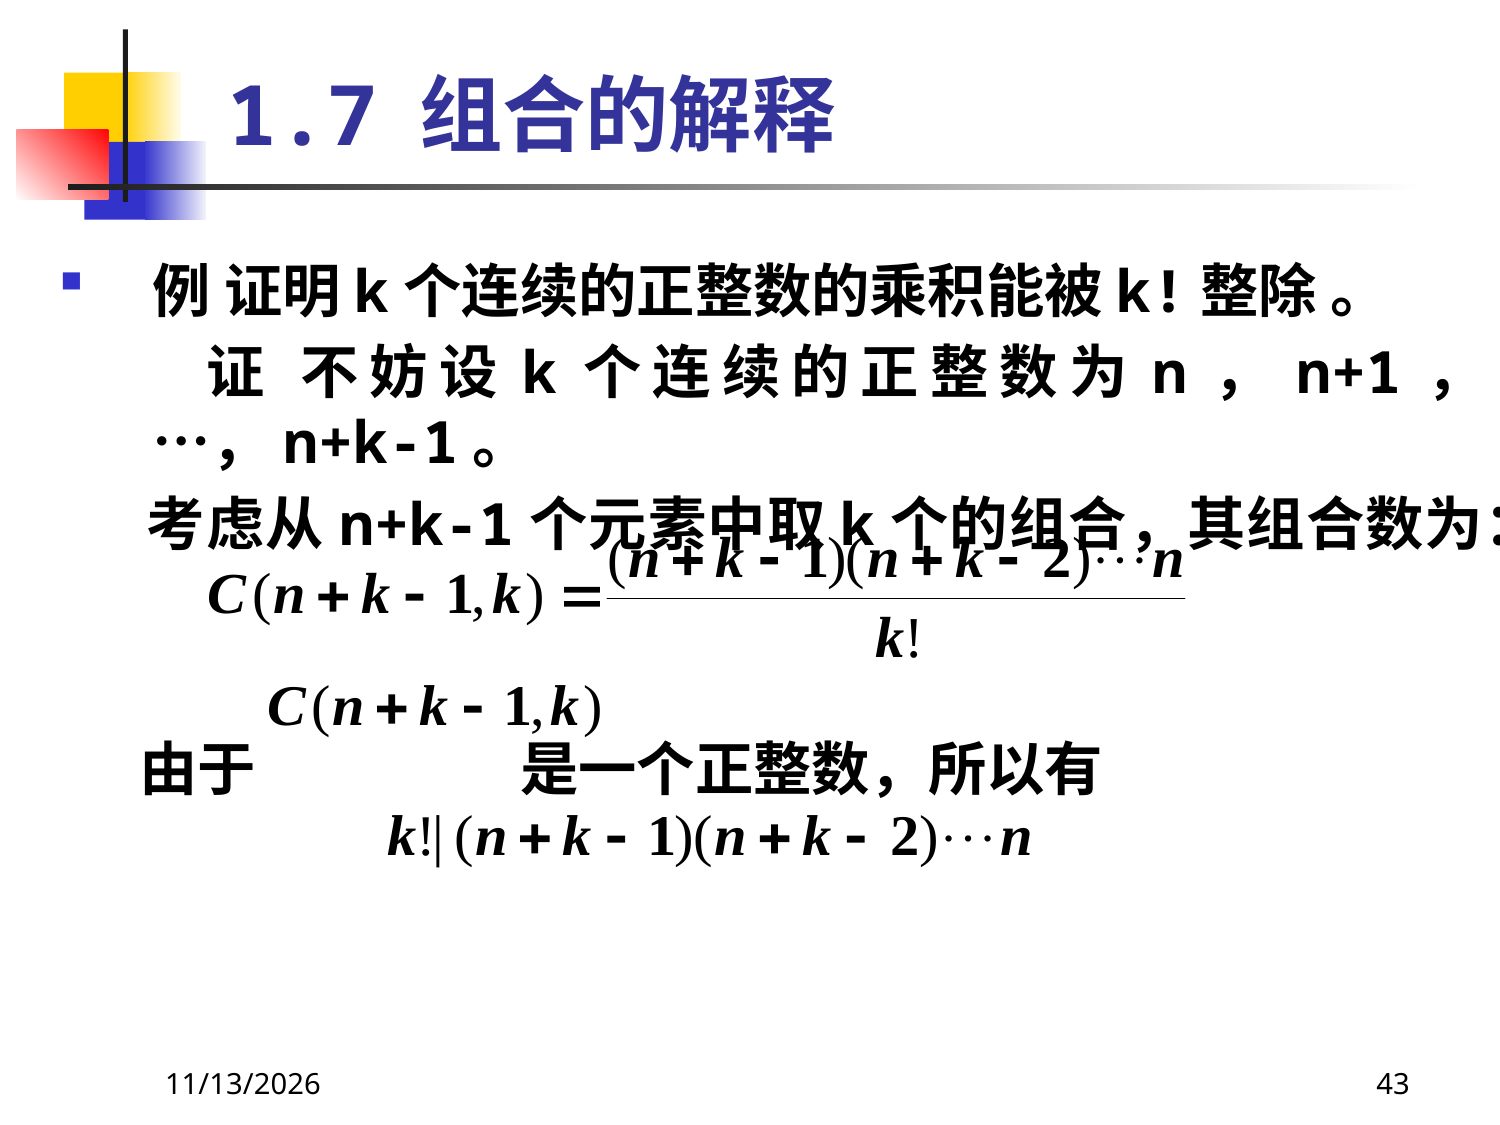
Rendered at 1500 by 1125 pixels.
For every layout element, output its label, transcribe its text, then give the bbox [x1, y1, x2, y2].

list 例 证明k个连续的正整数的乘积能被k!整除 。 证 不妨设k个连续的正整数为n，n+1，…，n+k-1。 考虑从n+k-1个元素中取k个的组合，其组合数为： 由于 是一个正整数，所以有 [43, 246, 1500, 546]
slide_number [150, 1037, 463, 1113]
list 例 证明k个连续的正整数的乘积能被k!整除 。 证 不妨设k个连续的正整数为n，n+1，…，n+k-1。 考虑从n+k-1个元素中取k个的组合，其组合数为： 由于 是一个正整数，所以有 [1190, 550, 1500, 556]
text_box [383, 810, 1036, 875]
slide_number 43 [1112, 1037, 1425, 1113]
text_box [206, 527, 1190, 664]
list 例 证明k个连续的正整数的乘积能被k!整除 。 证 不妨设k个连续的正整数为n，n+1，…，n+k-1。 考虑从n+k-1个元素中取k个的组合，其组合数为： 由于 是一个正整数，所以有 [43, 559, 1500, 1013]
title 1.7 组合的解释 [212, 24, 1261, 170]
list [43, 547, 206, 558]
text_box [265, 680, 606, 745]
